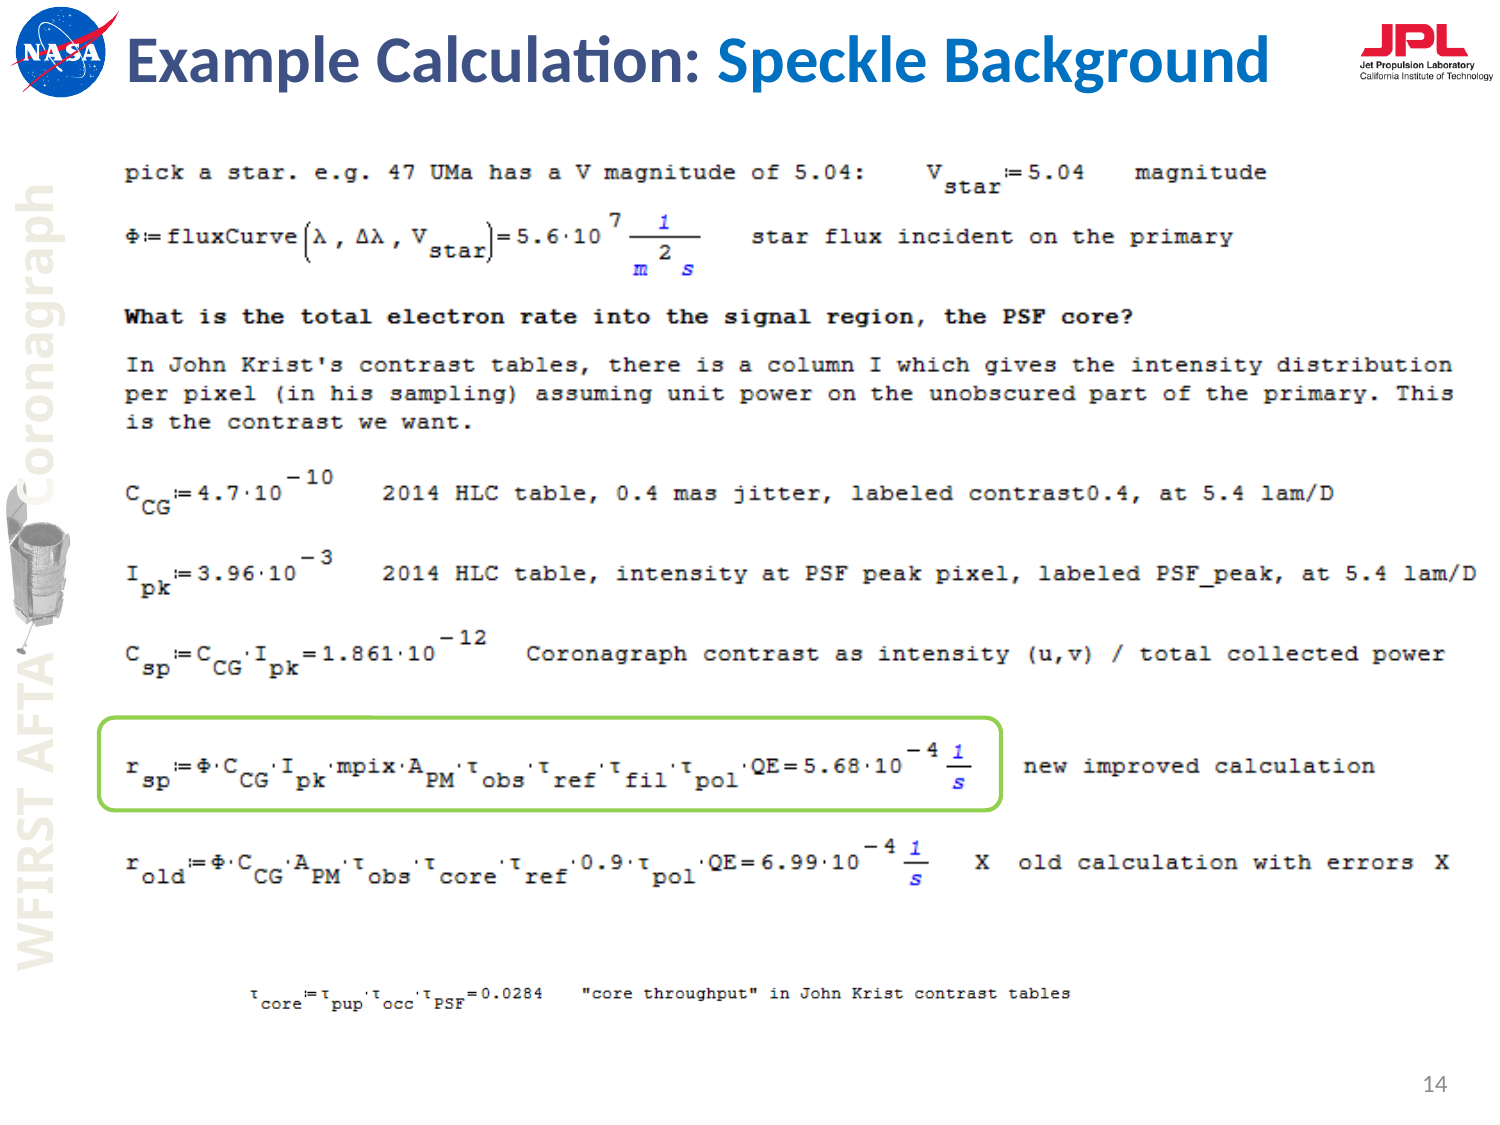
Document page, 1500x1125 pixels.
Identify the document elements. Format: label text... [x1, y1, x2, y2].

picture [244, 979, 1078, 1018]
picture [0, 0, 127, 104]
picture [1438, 24, 1493, 81]
title Example Calculation: Speckle Background [111, 12, 1438, 100]
picture [119, 158, 1478, 899]
slide_number 14 [1337, 1052, 1463, 1113]
text_box [96, 715, 114, 813]
